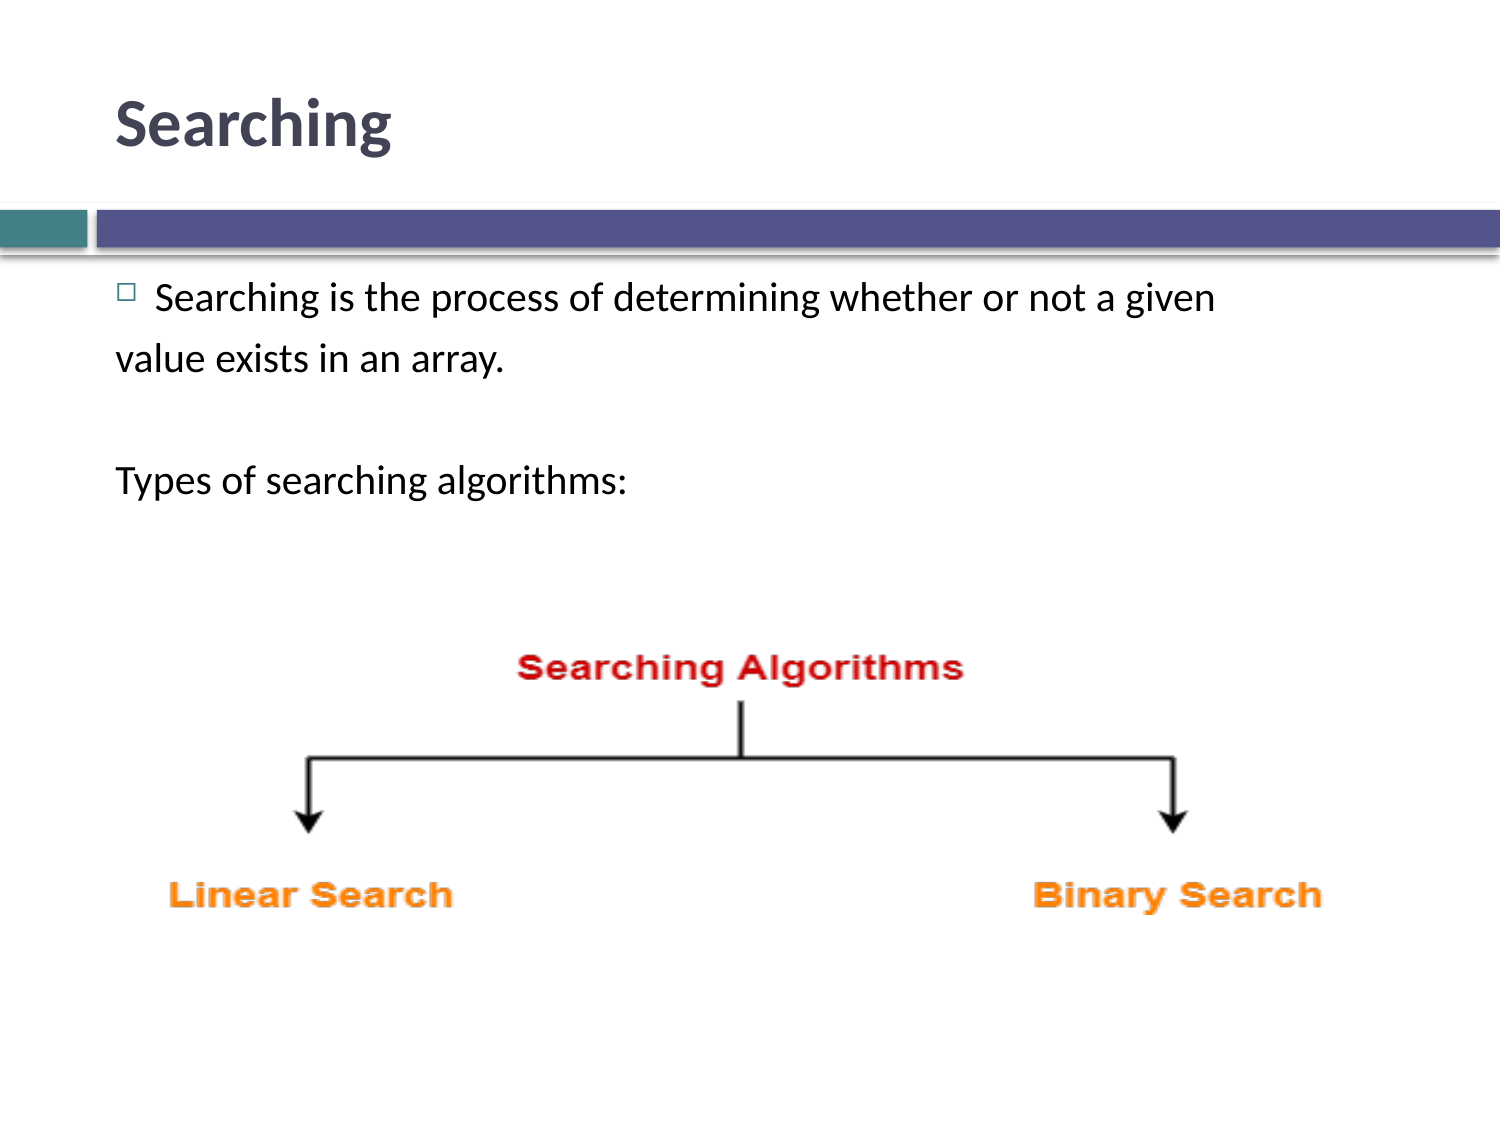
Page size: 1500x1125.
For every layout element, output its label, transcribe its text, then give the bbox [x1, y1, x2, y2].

list Searching is the process of determining whether or not a given value exists in an array. Types of searching algorithms: [100, 262, 1438, 1000]
title Searching [100, 37, 1438, 200]
picture [164, 644, 1368, 915]
